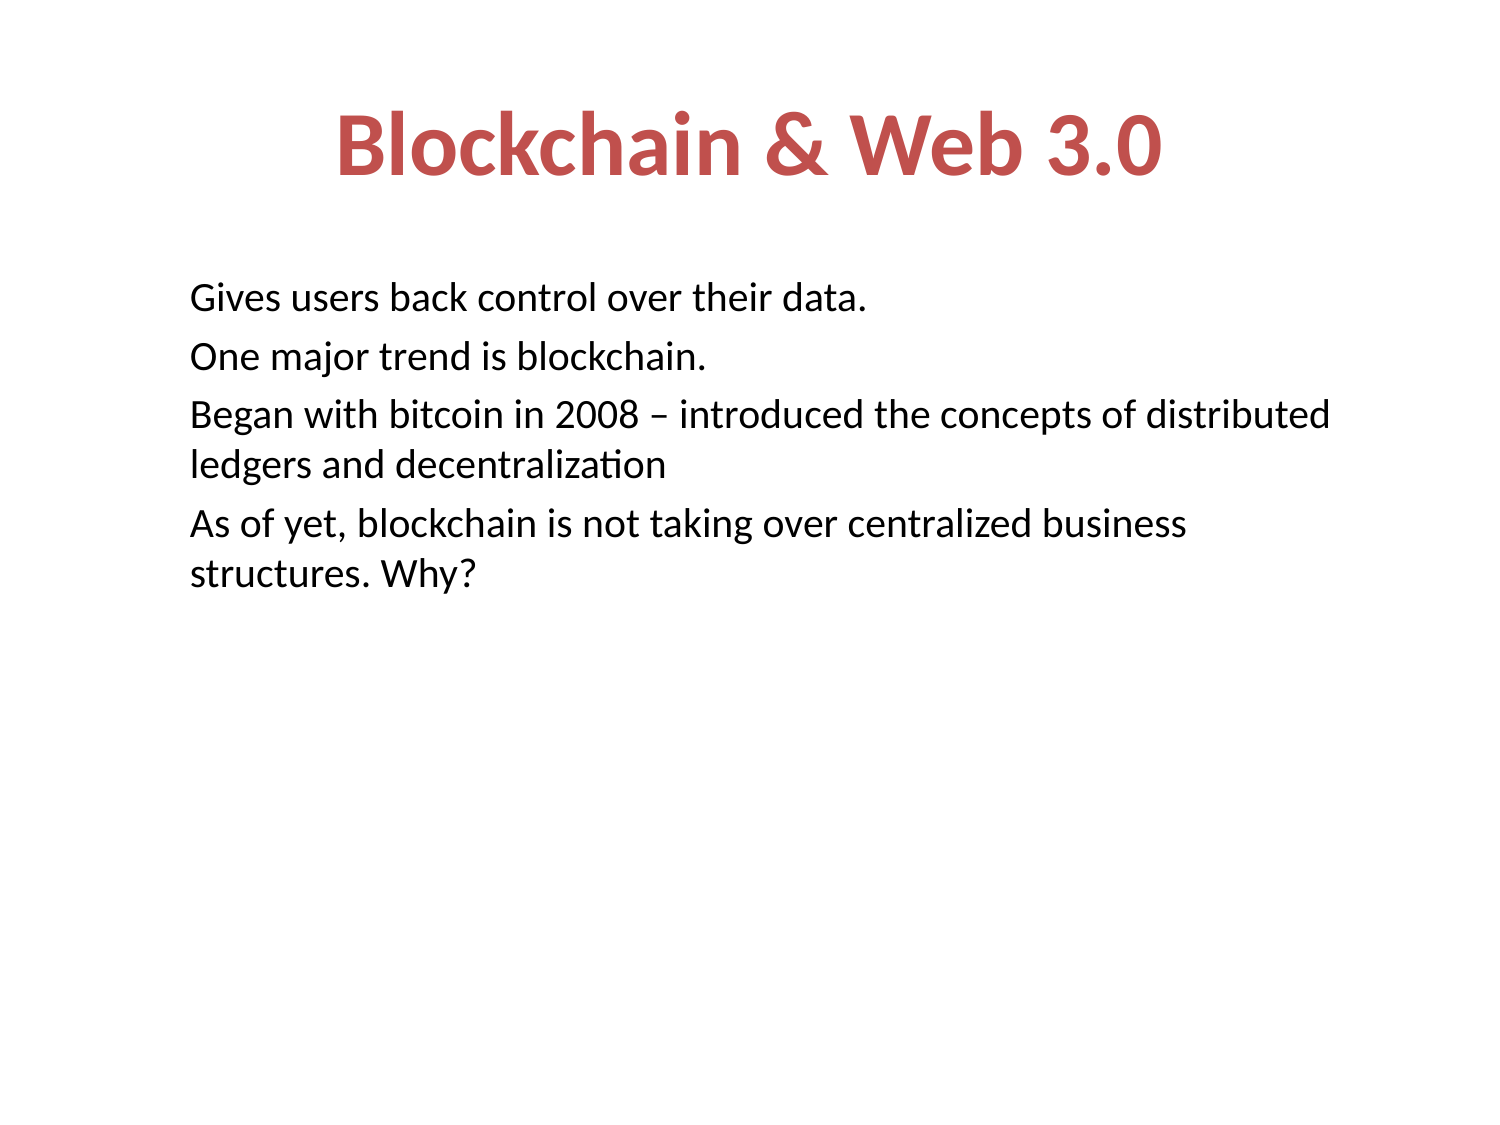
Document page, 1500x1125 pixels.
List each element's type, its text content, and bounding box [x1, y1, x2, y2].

list Gives users back control over their data. One major trend is blockchain. Began with bitcoin in 2008 – introduced the concepts of distributed ledgers and decentralization As of yet, blockchain is not taking over centralized business structures. Why? [174, 262, 1375, 1005]
title Blockchain & Web 3.0 [75, 45, 1425, 233]
